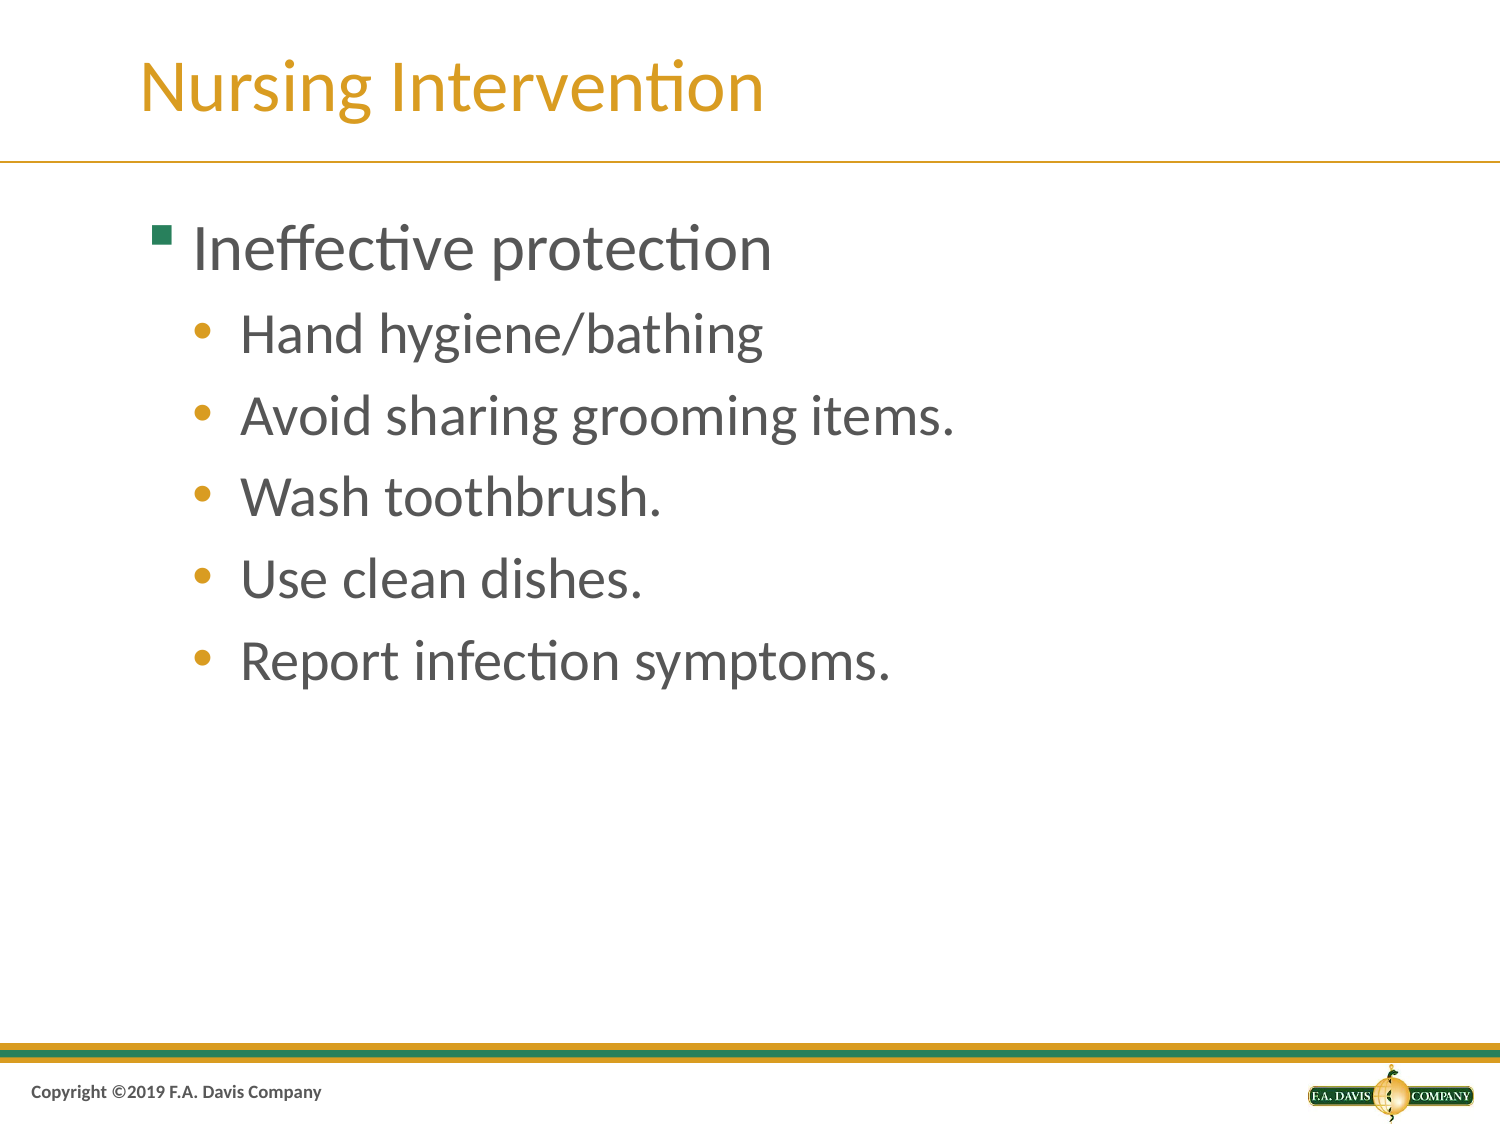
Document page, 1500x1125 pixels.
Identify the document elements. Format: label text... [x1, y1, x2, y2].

title Nursing Intervention [124, 38, 1475, 136]
picture [0, 1058, 1500, 1063]
picture [1308, 1064, 1474, 1124]
list Ineffective protection Hand hygiene/bathing Avoid sharing grooming items. Wash toothbrush. Use clean dishes. Report infection symptoms. [75, 196, 1425, 864]
picture [0, 1043, 1500, 1050]
